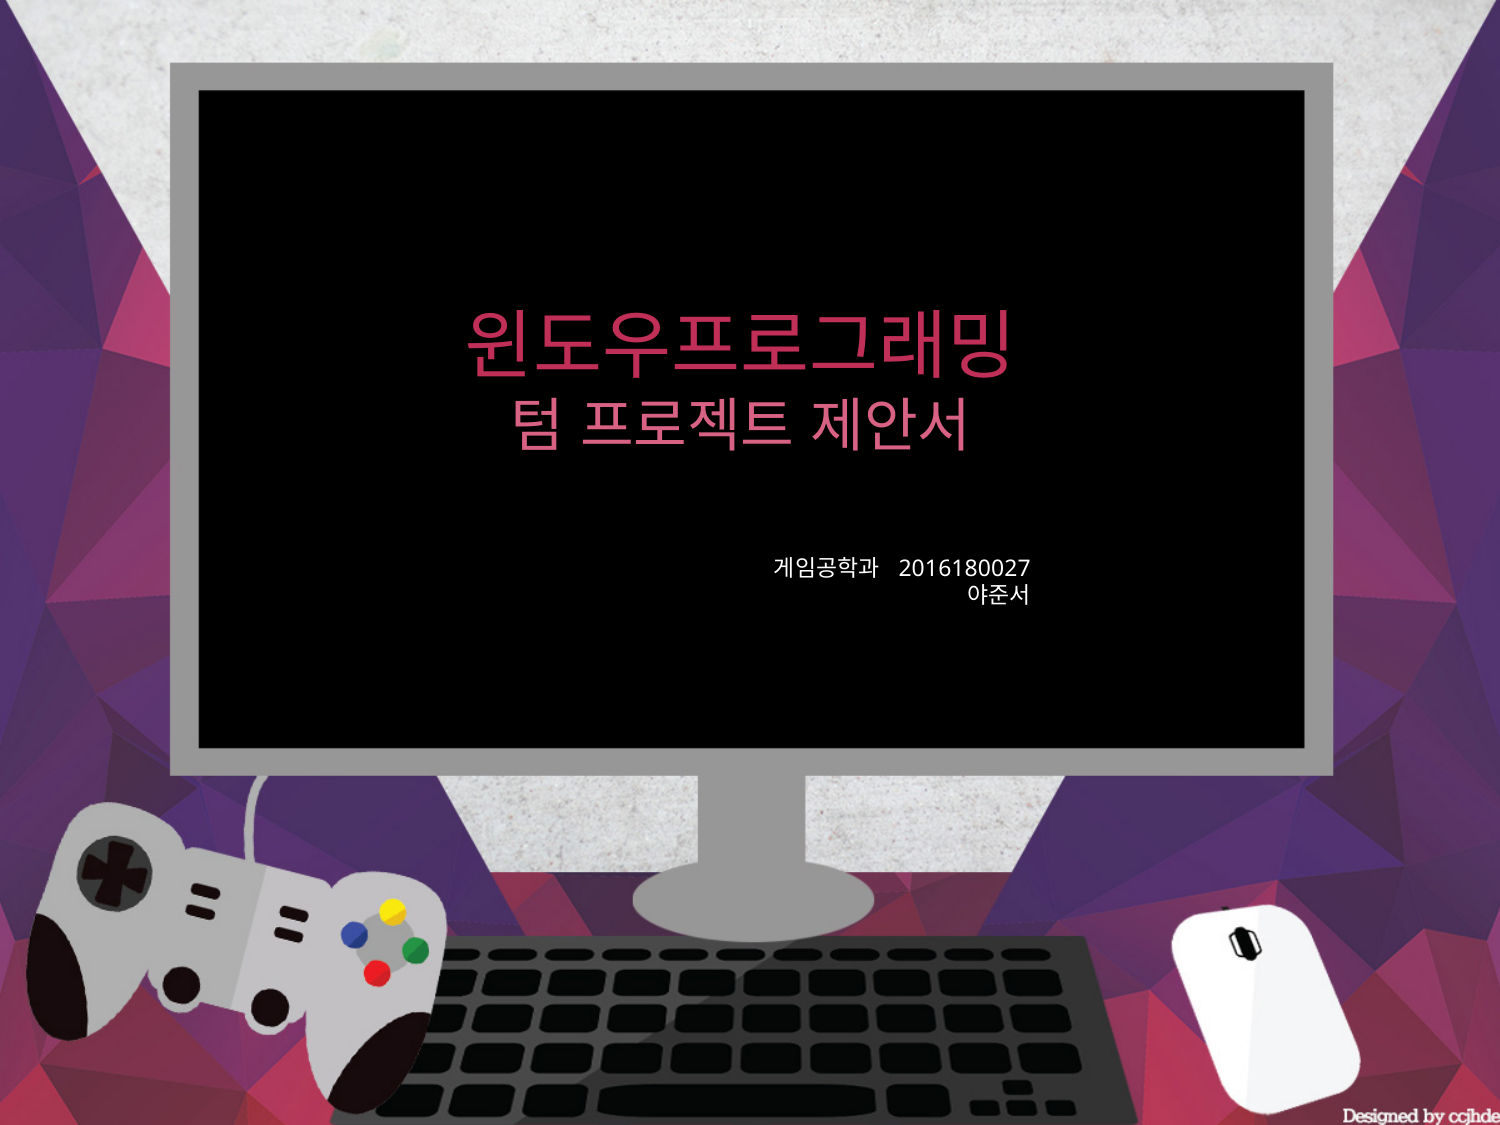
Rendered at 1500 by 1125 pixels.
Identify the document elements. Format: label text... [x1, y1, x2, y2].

picture [0, 0, 1500, 1125]
text_box 윈도우프로그래밍 텀 프로젝트 제안서 [449, 290, 1032, 466]
text_box 게임공학과 2016180027 야준서 [759, 545, 1046, 616]
